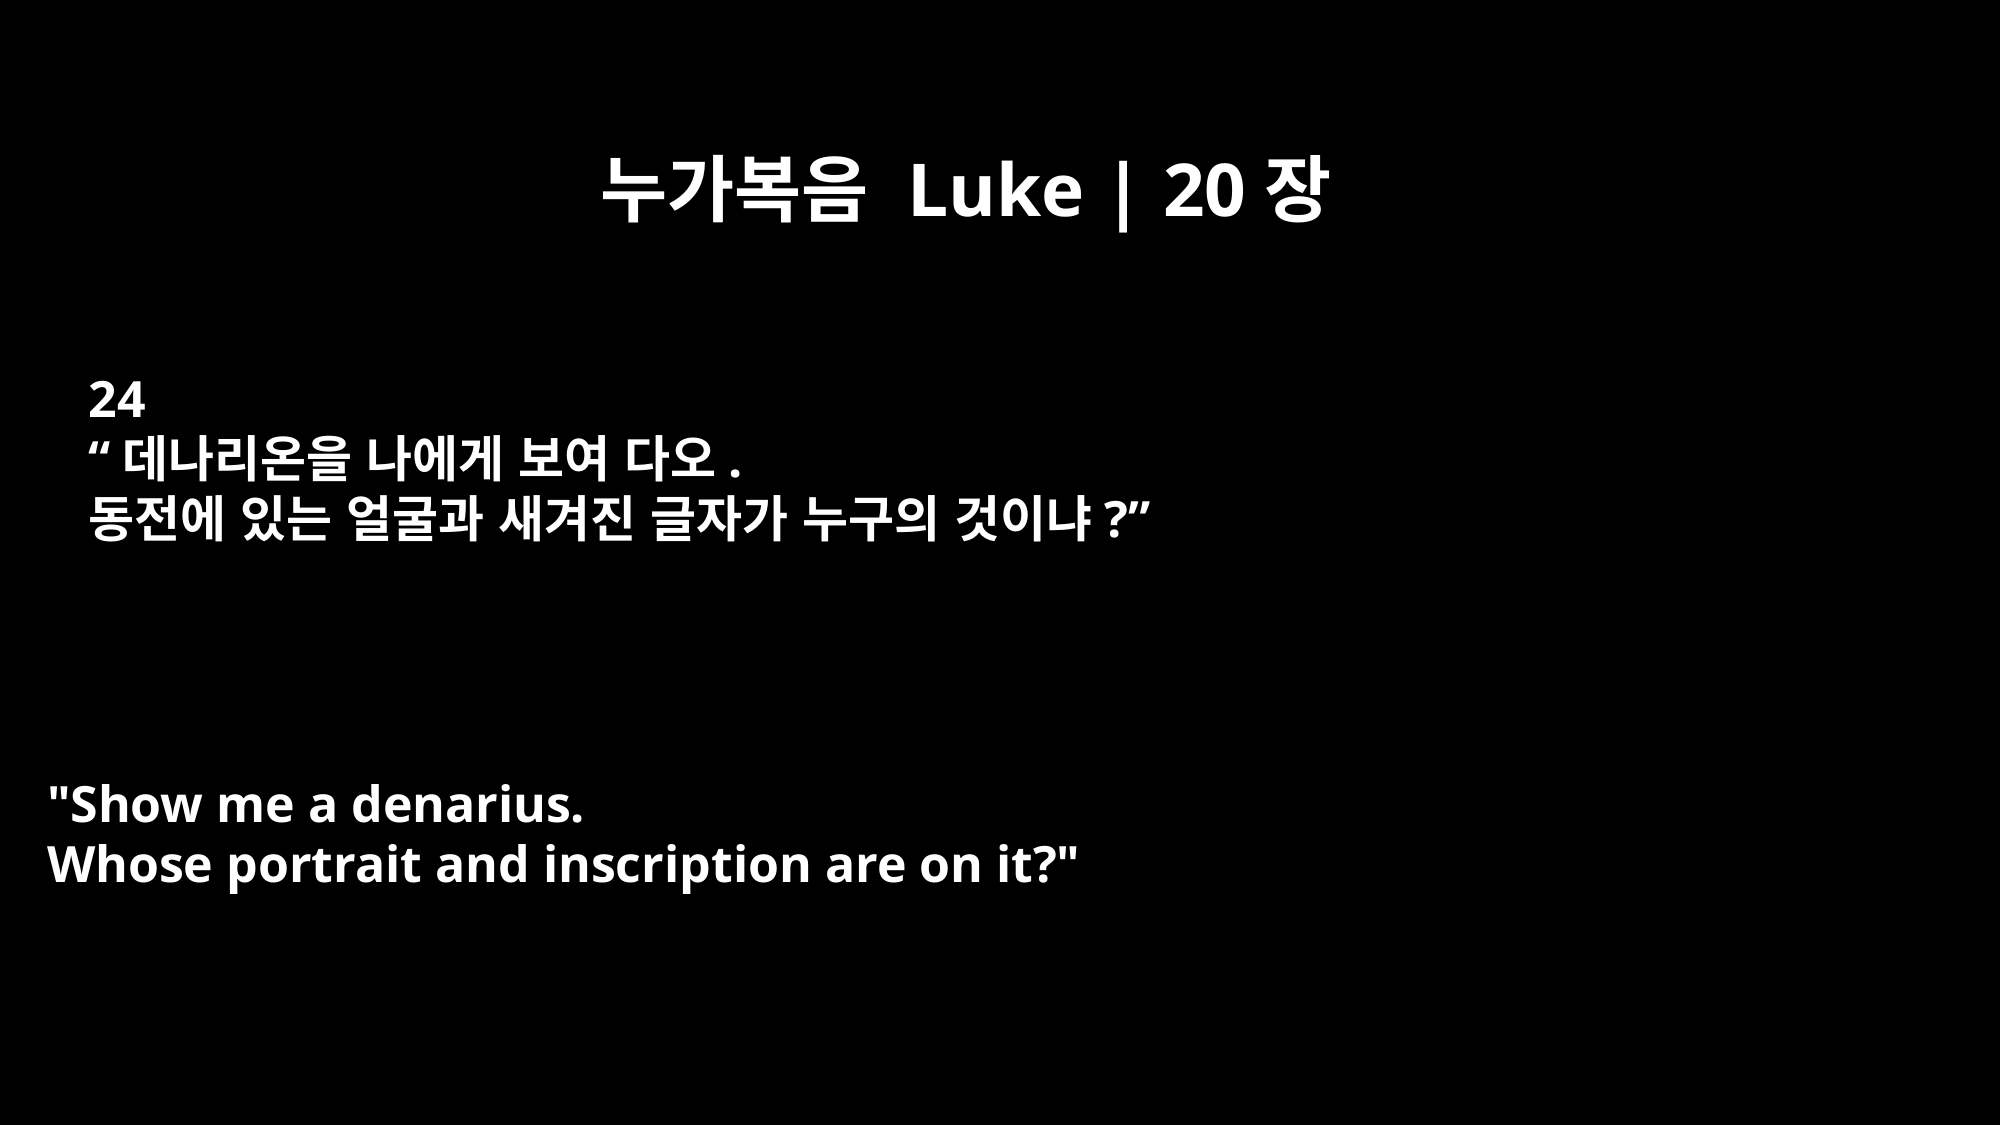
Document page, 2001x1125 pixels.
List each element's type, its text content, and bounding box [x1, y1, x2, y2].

text_box 누가복음 Luke | 20장 [585, 136, 1347, 239]
text_box 24 “데나리온을 나에게 보여 다오. 동전에 있는 얼굴과 새겨진 글자가 누구의 것이냐?” [73, 359, 1166, 555]
text_box "Show me a denarius. Whose portrait and inscription are on it?" [32, 764, 1096, 900]
